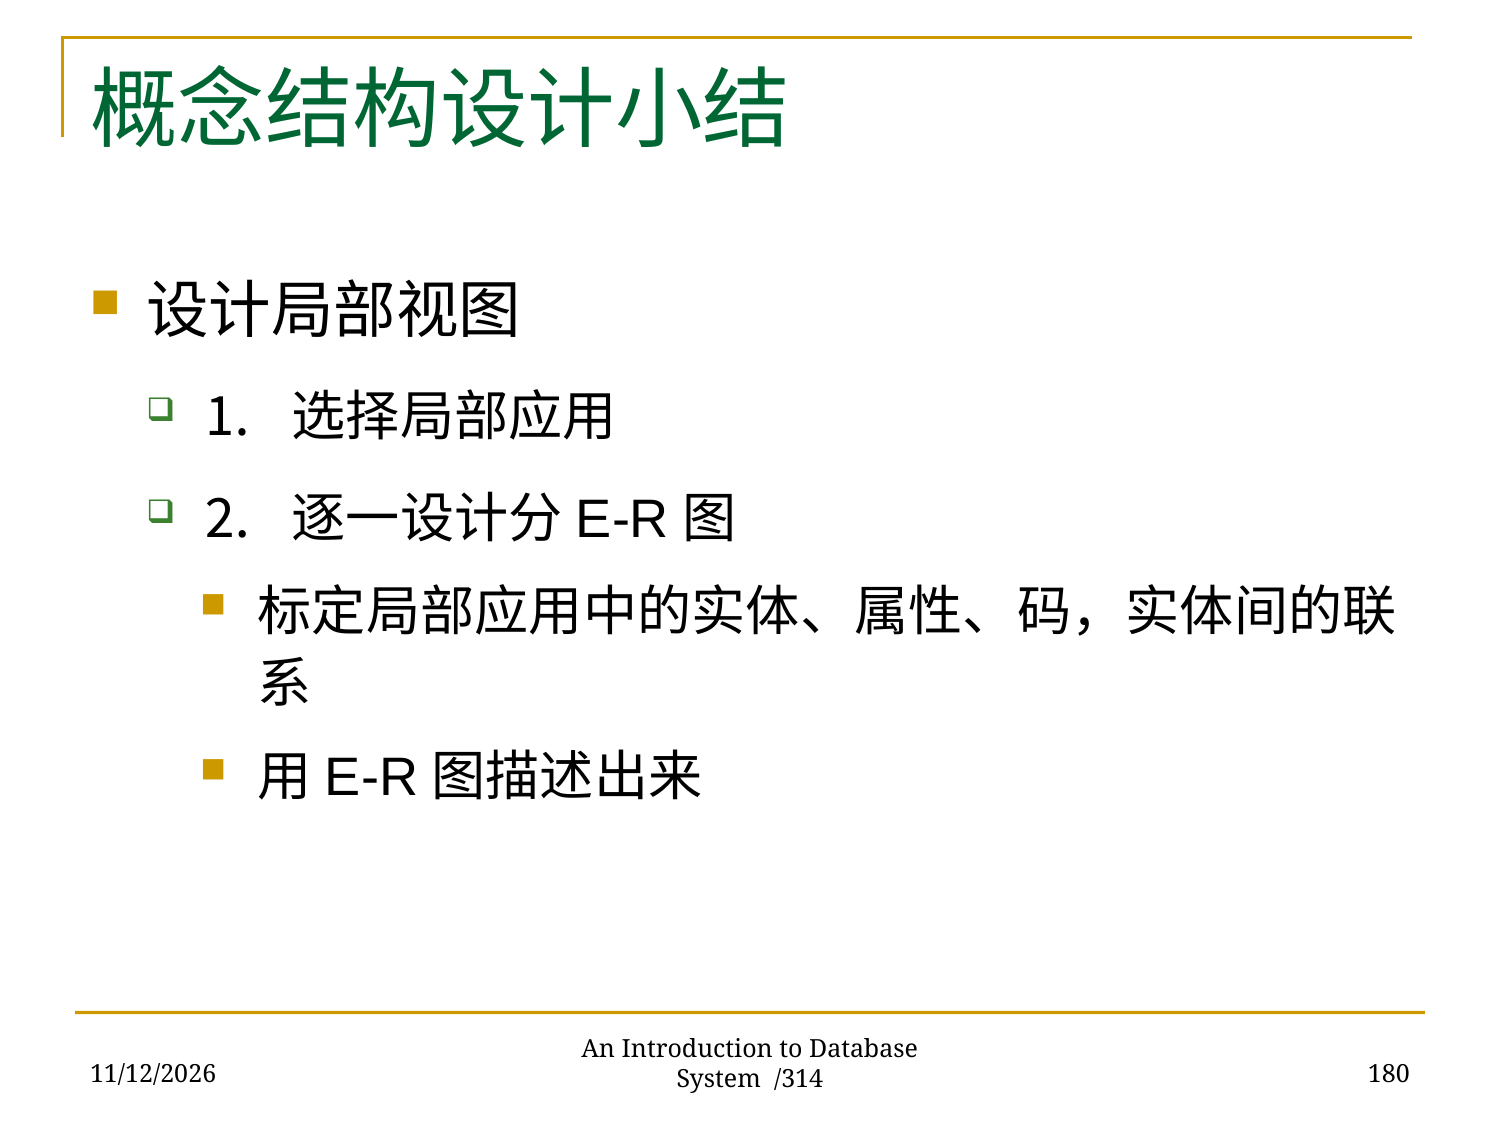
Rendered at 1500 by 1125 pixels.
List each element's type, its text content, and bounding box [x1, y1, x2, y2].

title 概念结构设计小结 [75, 45, 1425, 233]
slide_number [75, 1024, 425, 1100]
footer An Introduction to Database System /314 [512, 1025, 988, 1100]
list 设计局部视图 ⒈ 选择局部应用 ⒉ 逐一设计分E-R图 标定局部应用中的实体、属性、码，实体间的联系 用E-R图描述出来 [75, 262, 1425, 1006]
slide_number 180 [1074, 1024, 1425, 1100]
